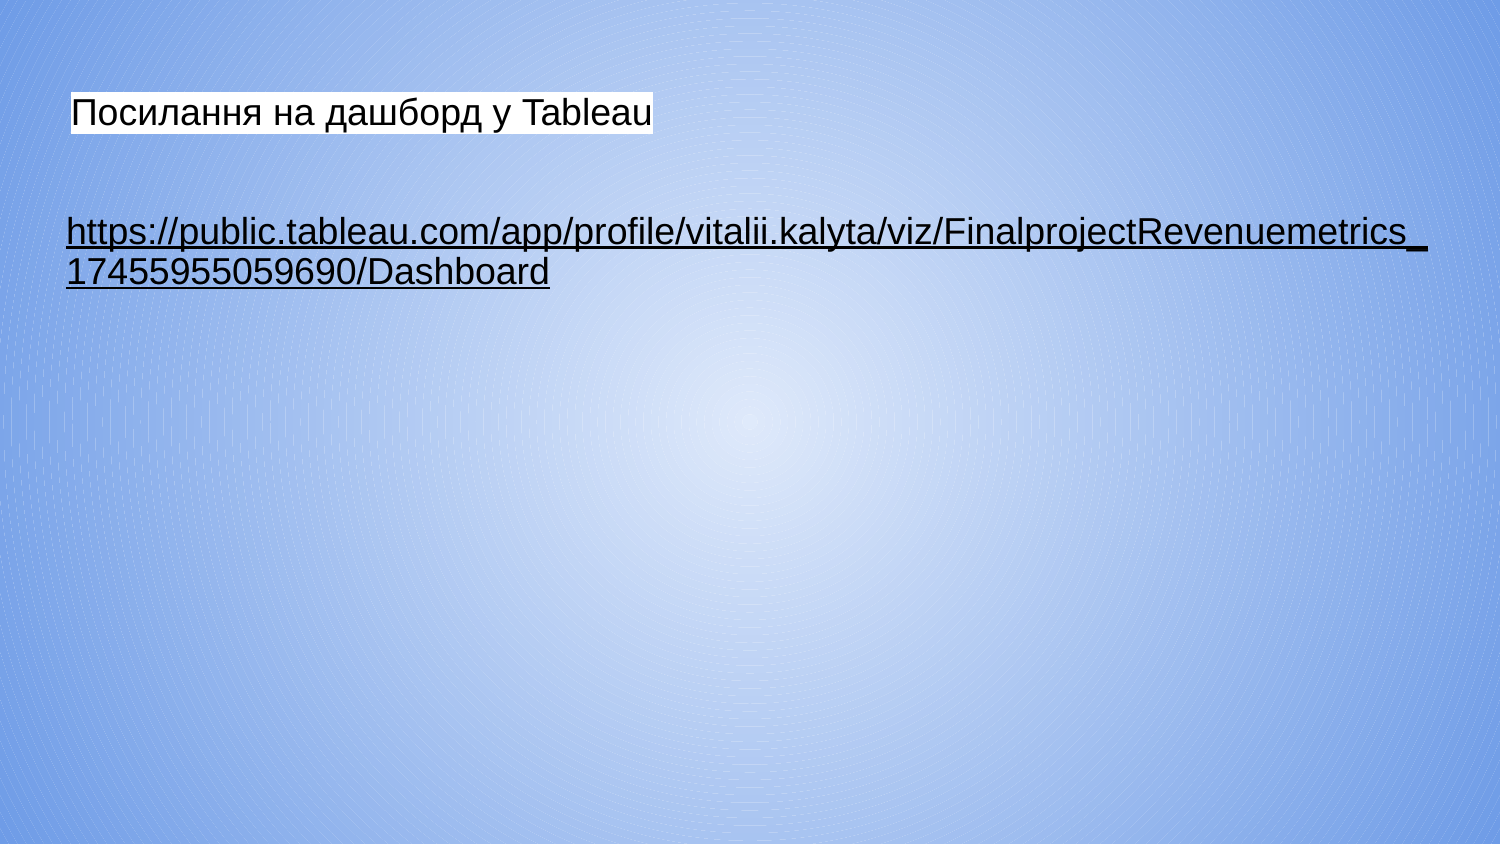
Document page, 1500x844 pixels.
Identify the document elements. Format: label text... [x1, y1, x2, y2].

title Посилання на дашборд у Tableau [55, 76, 1454, 171]
list https://public.tableau.com/app/profile/vitalii.kalyta/viz/FinalprojectRevenuemetrics_17455955059690/Dashboard [51, 189, 1449, 750]
